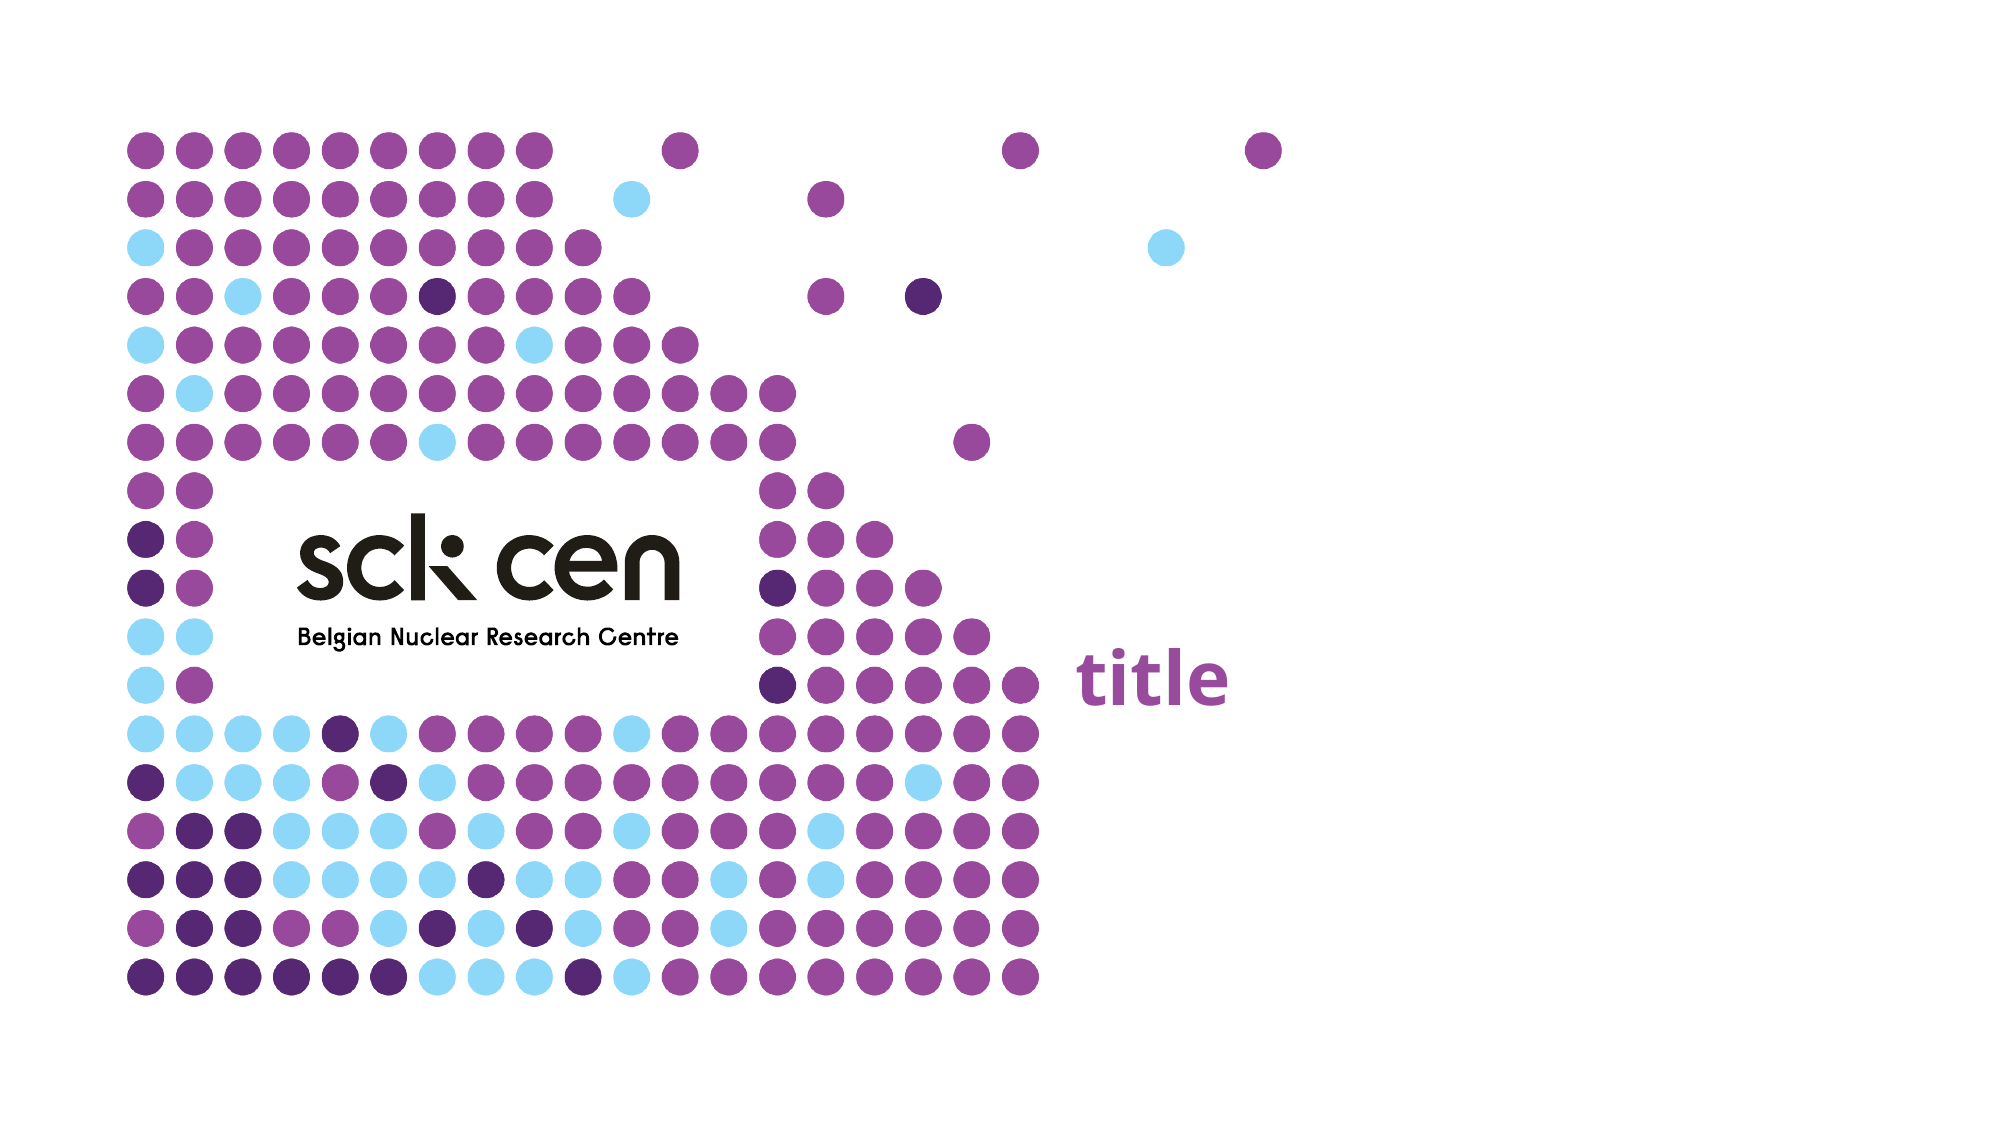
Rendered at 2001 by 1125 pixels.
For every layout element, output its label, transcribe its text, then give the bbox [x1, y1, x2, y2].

picture [121, 126, 1526, 1002]
title title [1075, 351, 1879, 722]
